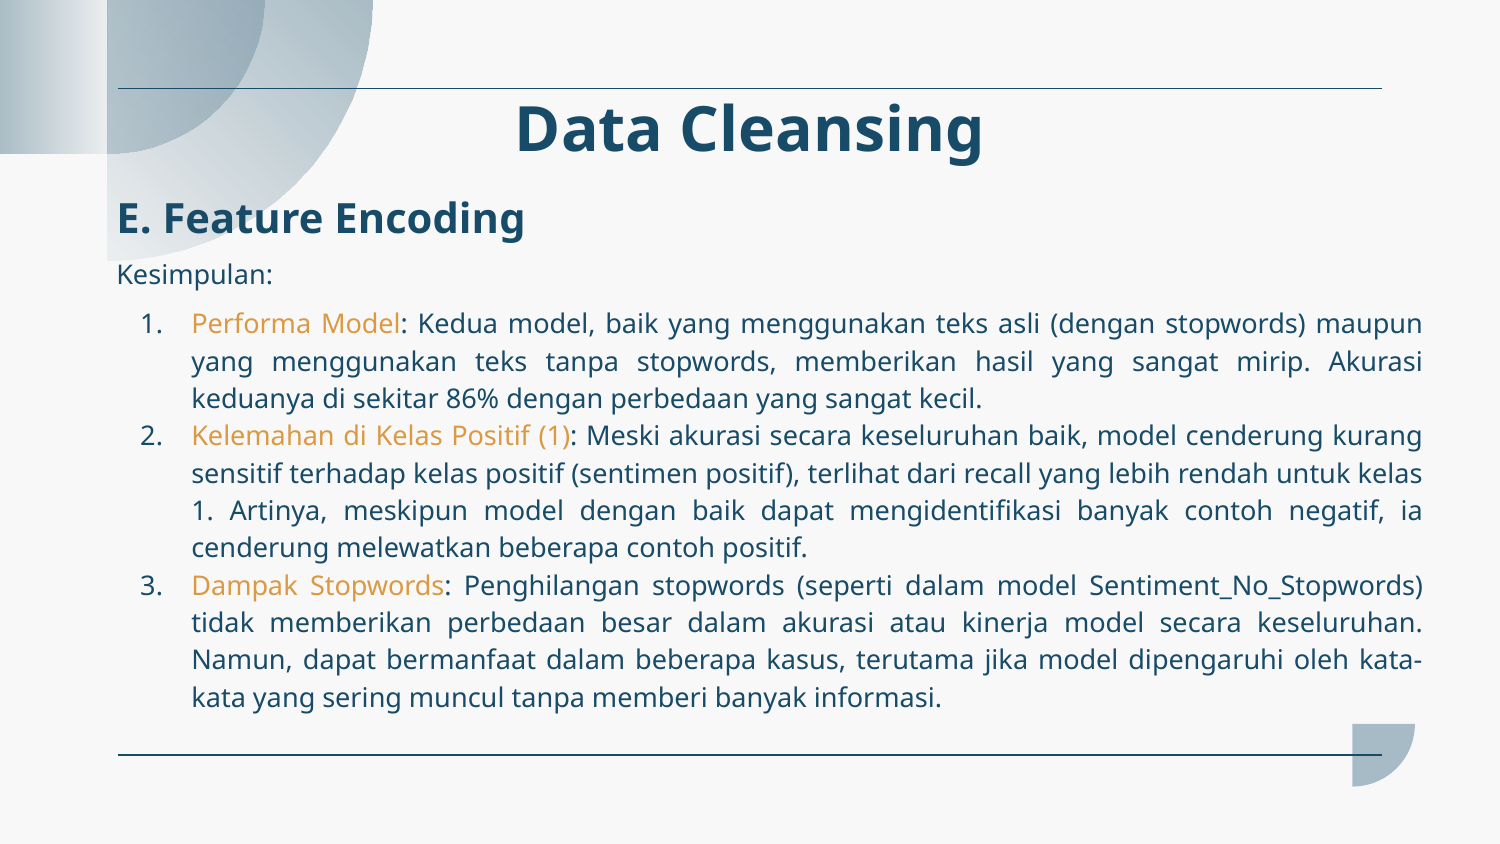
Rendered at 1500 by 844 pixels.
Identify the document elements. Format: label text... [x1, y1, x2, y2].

title Data Cleansing [377, 88, 1382, 237]
text_box Kesimpulan: Performa Model: Kedua model, baik yang menggunakan teks asli (dengan stopwords) maupun yang menggunakan teks tanpa stopwords, memberikan hasil yang sangat mirip. Akurasi keduanya di sekitar 86% dengan perbedaan yang sangat kecil. Kelemahan di Kelas Positif (1): Meski akurasi secara keseluruhan baik, model cenderung kurang sensitif terhadap kelas positif (sentimen positif), terlihat dari recall yang lebih rendah untuk kelas 1. Artinya, meskipun model dengan baik dapat mengidentifikasi banyak contoh negatif, ia cenderung melewatkan beberapa contoh positif. Dampak Stopwords: Penghilangan stopwords (seperti dalam model Sentiment_No_Stopwords) tidak memberikan perbedaan besar dalam akurasi atau kinerja model secara keseluruhan. Namun, dapat bermanfaat dalam beberapa kasus, terutama jika model dipengaruhi oleh kata-kata yang sering muncul tanpa memberi banyak informasi. [101, 237, 1438, 728]
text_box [0, 0, 373, 261]
title E. Feature Encoding [377, 176, 1366, 237]
